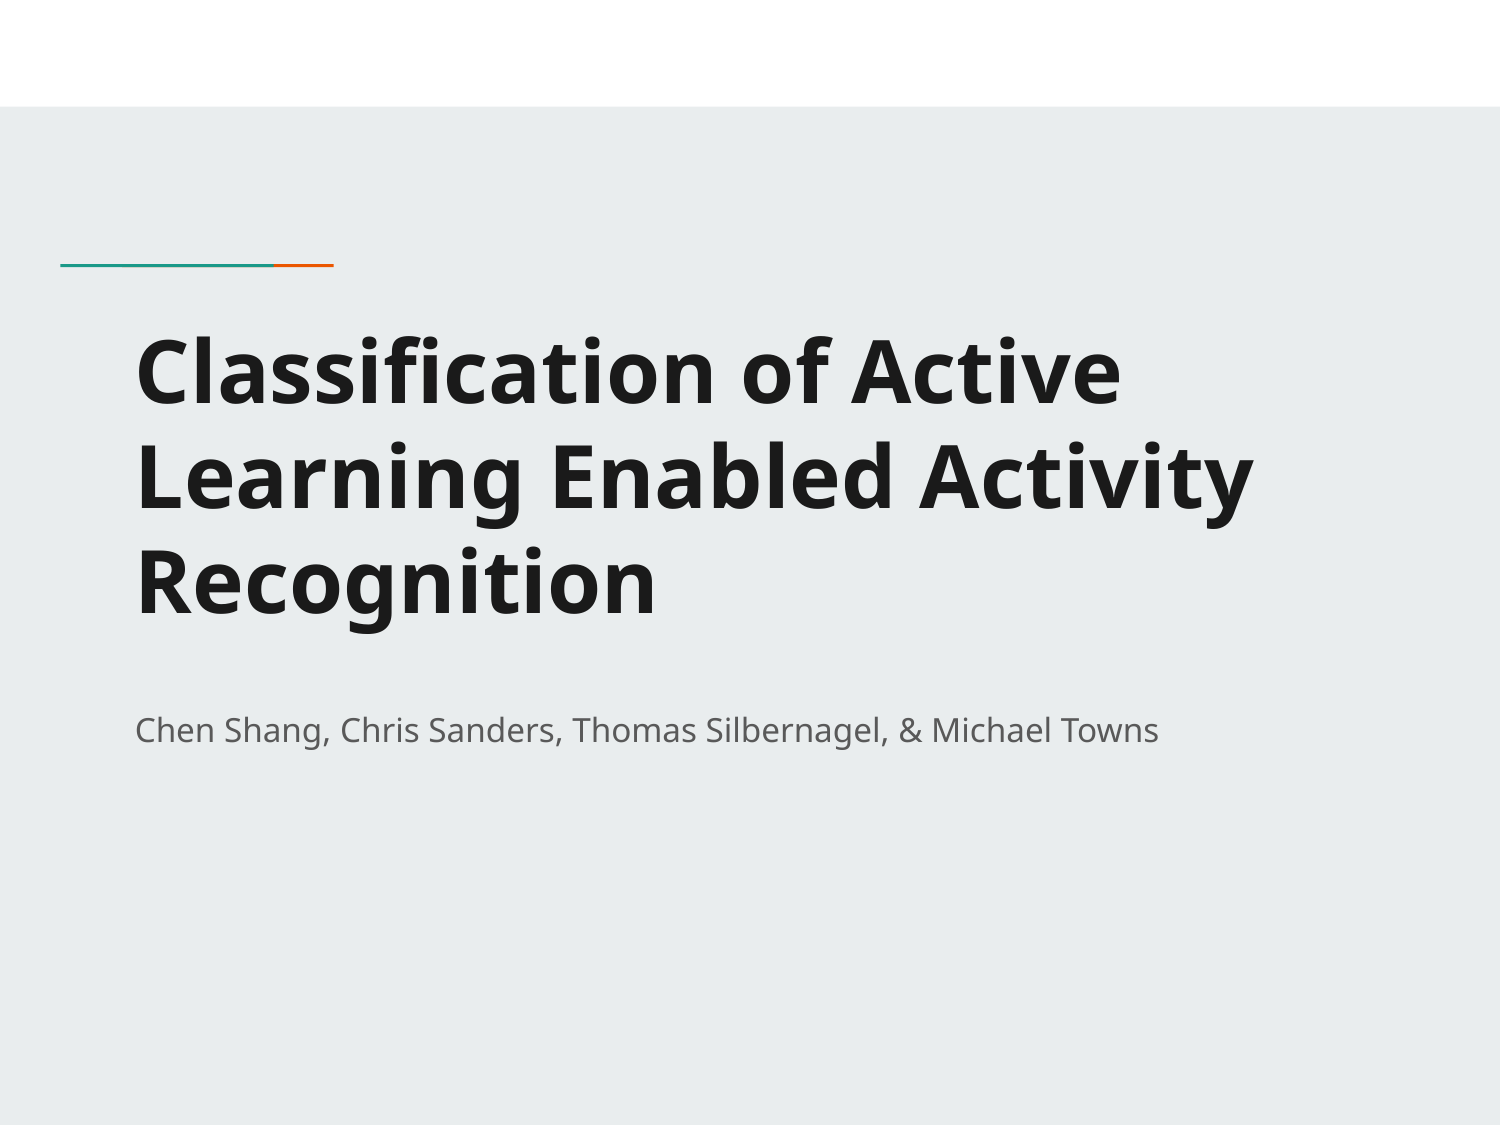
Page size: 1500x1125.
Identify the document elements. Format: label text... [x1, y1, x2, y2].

subtitle Chen Shang, Chris Sanders, Thomas Silbernagel, & Michael Towns [119, 693, 1381, 813]
title Classification of Active Learning Enabled Activity Recognition [119, 301, 1381, 666]
